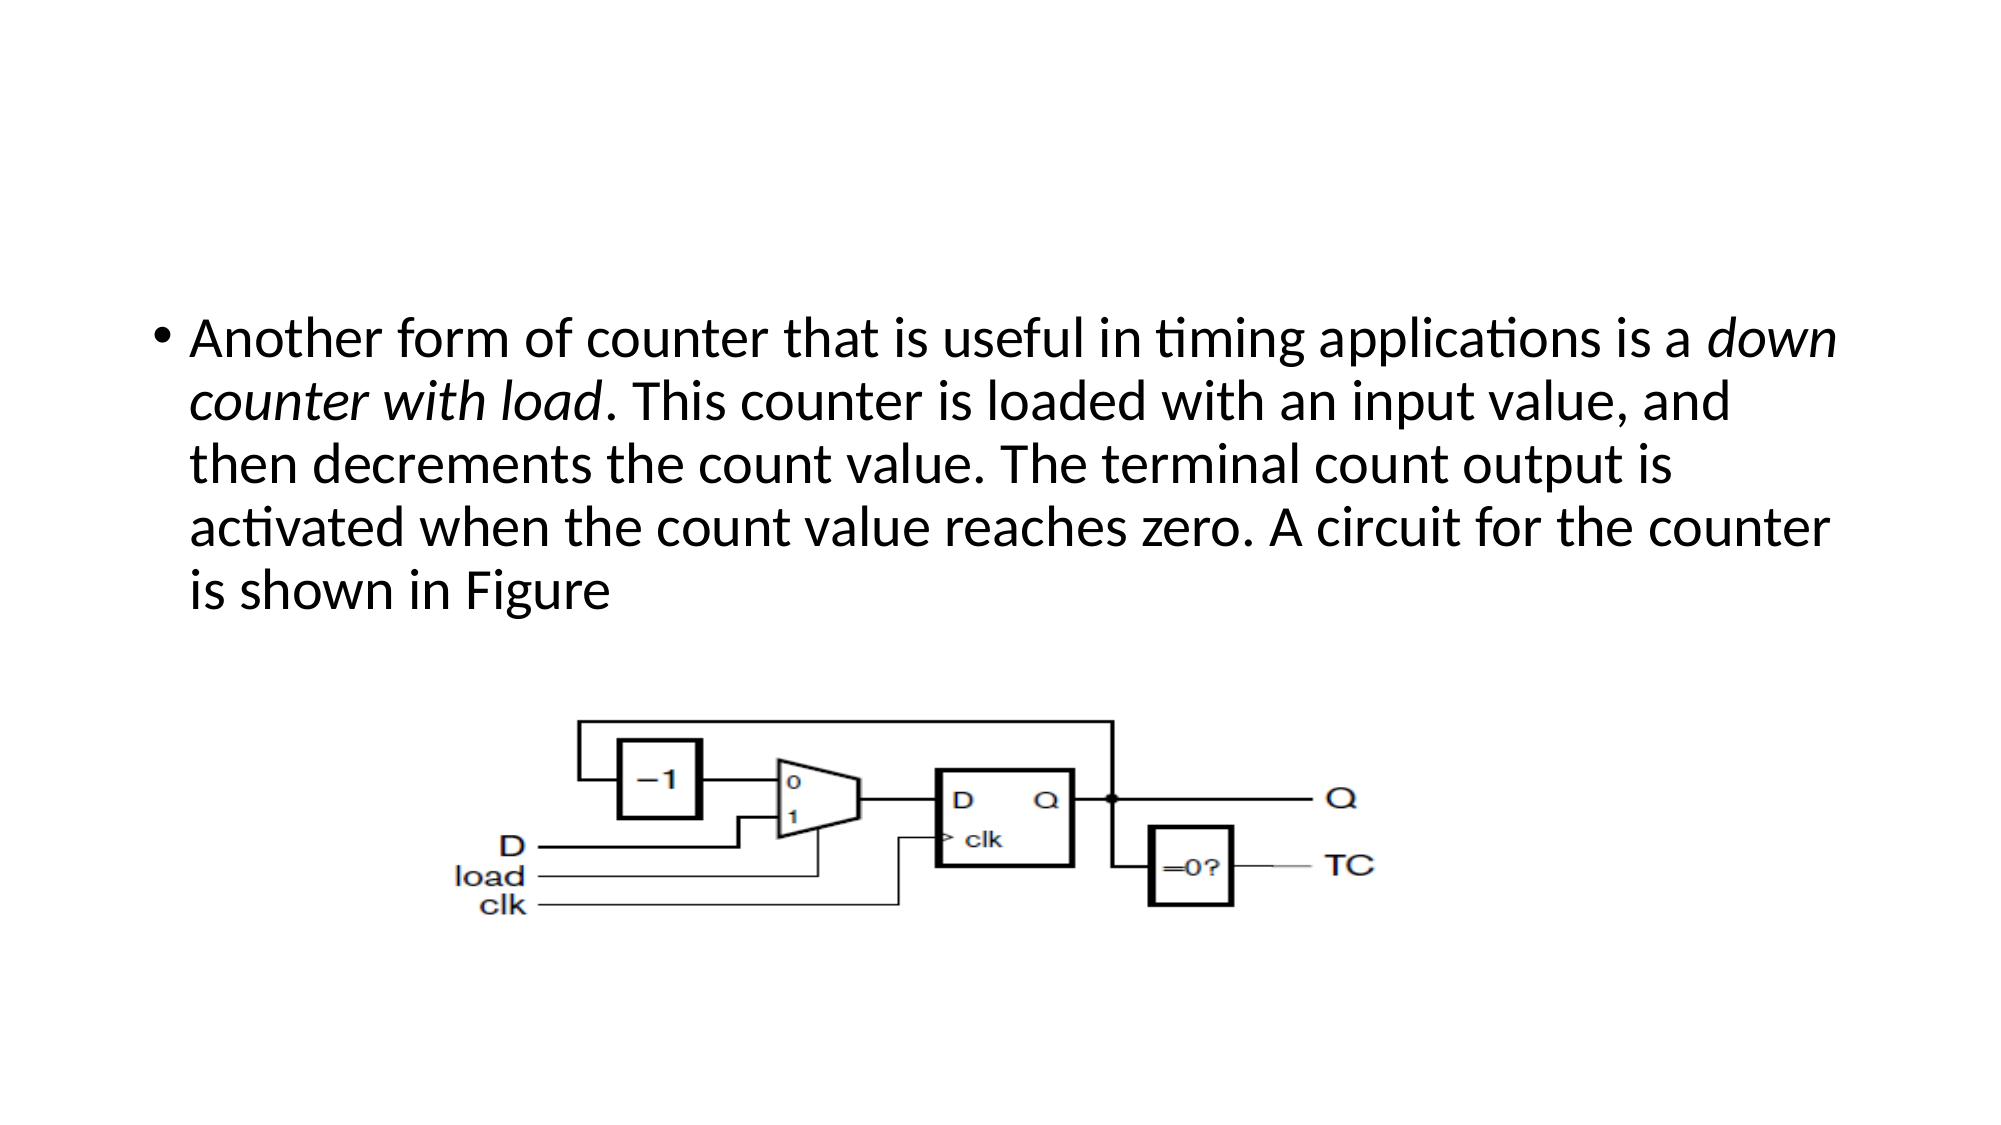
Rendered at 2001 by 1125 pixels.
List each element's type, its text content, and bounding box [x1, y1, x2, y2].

picture [365, 671, 1582, 973]
list Another form of counter that is useful in timing applications is a down counter with load. This counter is loaded with an input value, and then decrements the count value. The terminal count output is activated when the count value reaches zero. A circuit for the counter is shown in Figure [137, 299, 1863, 1014]
